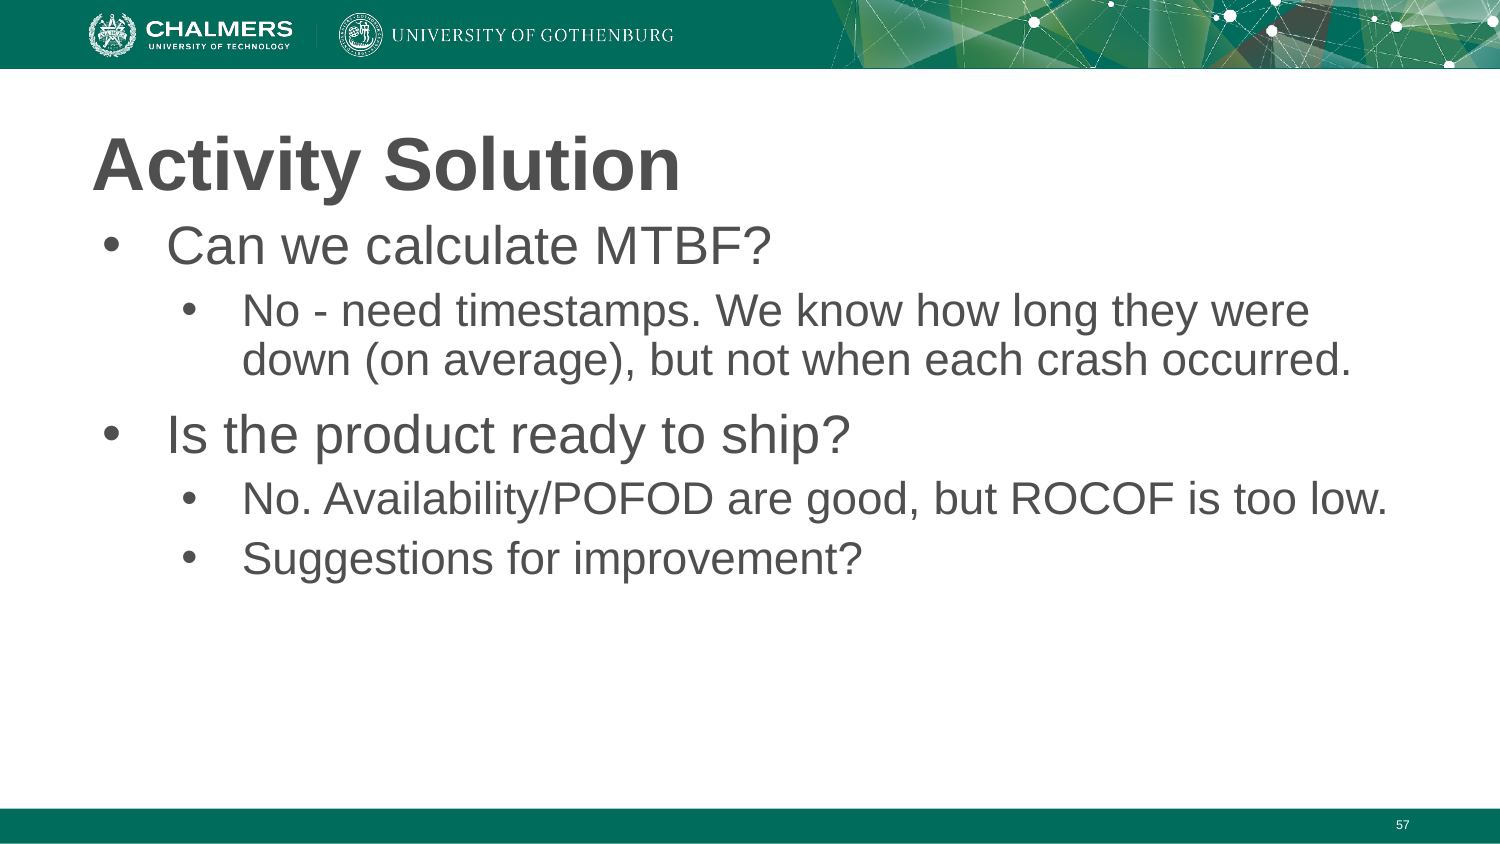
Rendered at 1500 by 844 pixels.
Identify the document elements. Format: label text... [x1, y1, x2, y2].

list Can we calculate MTBF? No - need timestamps. We know how long they were down (on average), but not when each crash occurred. Is the product ready to ship? No. Availability/POFOD are good, but ROCOF is too low. Suggestions for improvement? [76, 210, 1425, 782]
picture [759, 0, 1500, 68]
slide_number ‹#› [1074, 809, 1425, 844]
title Activity Solution [76, 100, 1425, 210]
picture [64, 0, 696, 85]
